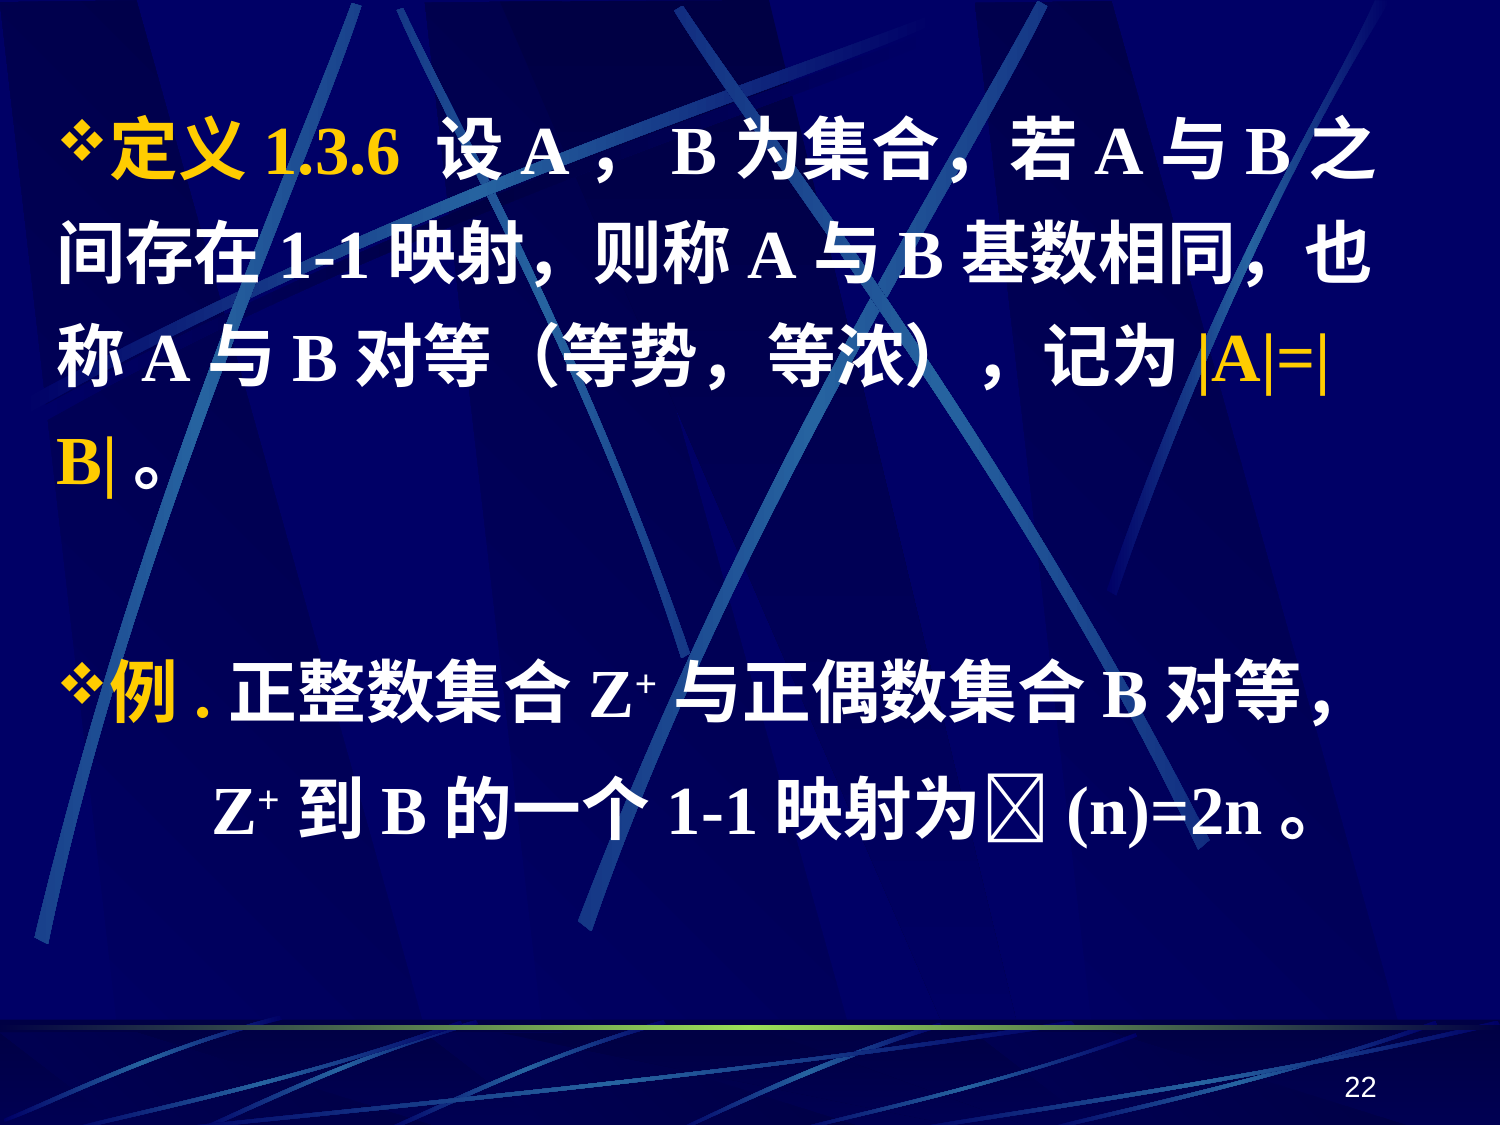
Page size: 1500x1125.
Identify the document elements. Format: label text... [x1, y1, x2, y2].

list 定义1.3.6 设A，B为集合，若A与B之间存在1-1映射，则称A与B基数相同，也称A与B对等（等势，等浓），记为|A|=|B|。 例.正整数集合Z+与正偶数集合B对等， Z+到B的一个1-1映射为(n)=2n。 [41, 78, 1447, 1024]
slide_number 22 [1079, 1035, 1393, 1111]
